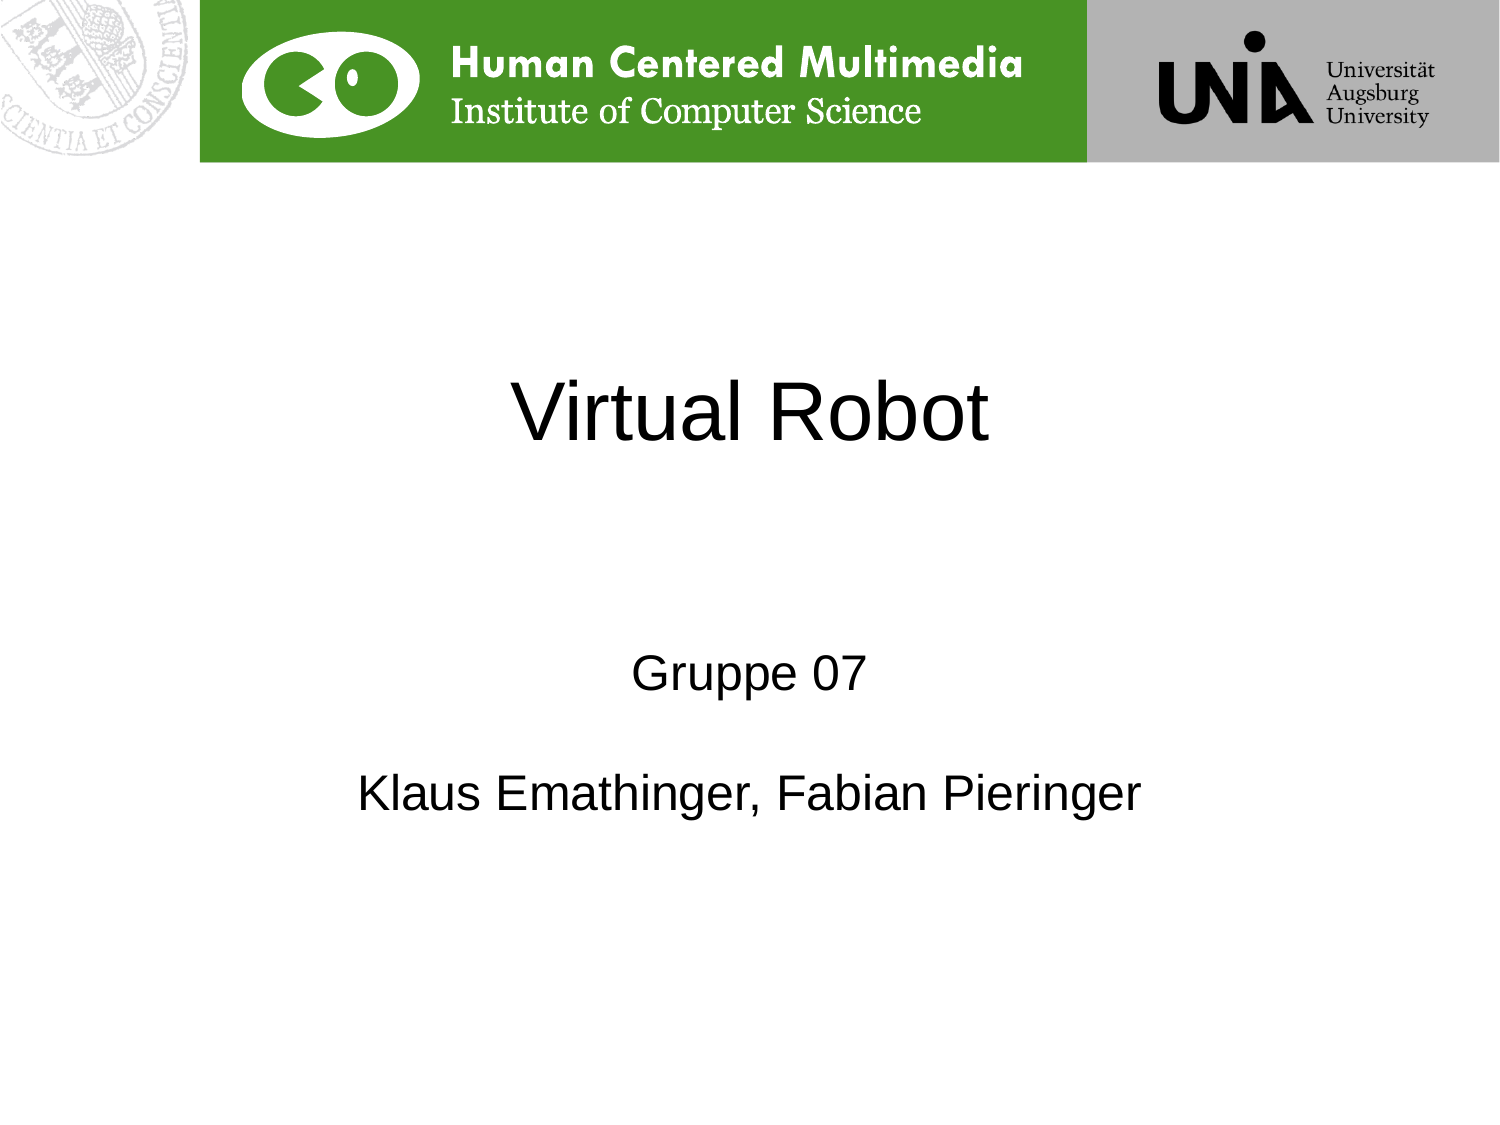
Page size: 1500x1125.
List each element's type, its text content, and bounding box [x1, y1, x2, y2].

title Virtual Robot [112, 349, 1388, 599]
picture [241, 31, 1022, 139]
picture [1122, 12, 1488, 271]
text_box Gruppe 07 Klaus Emathinger, Fabian Pieringer [112, 633, 1388, 882]
picture [0, 0, 188, 156]
